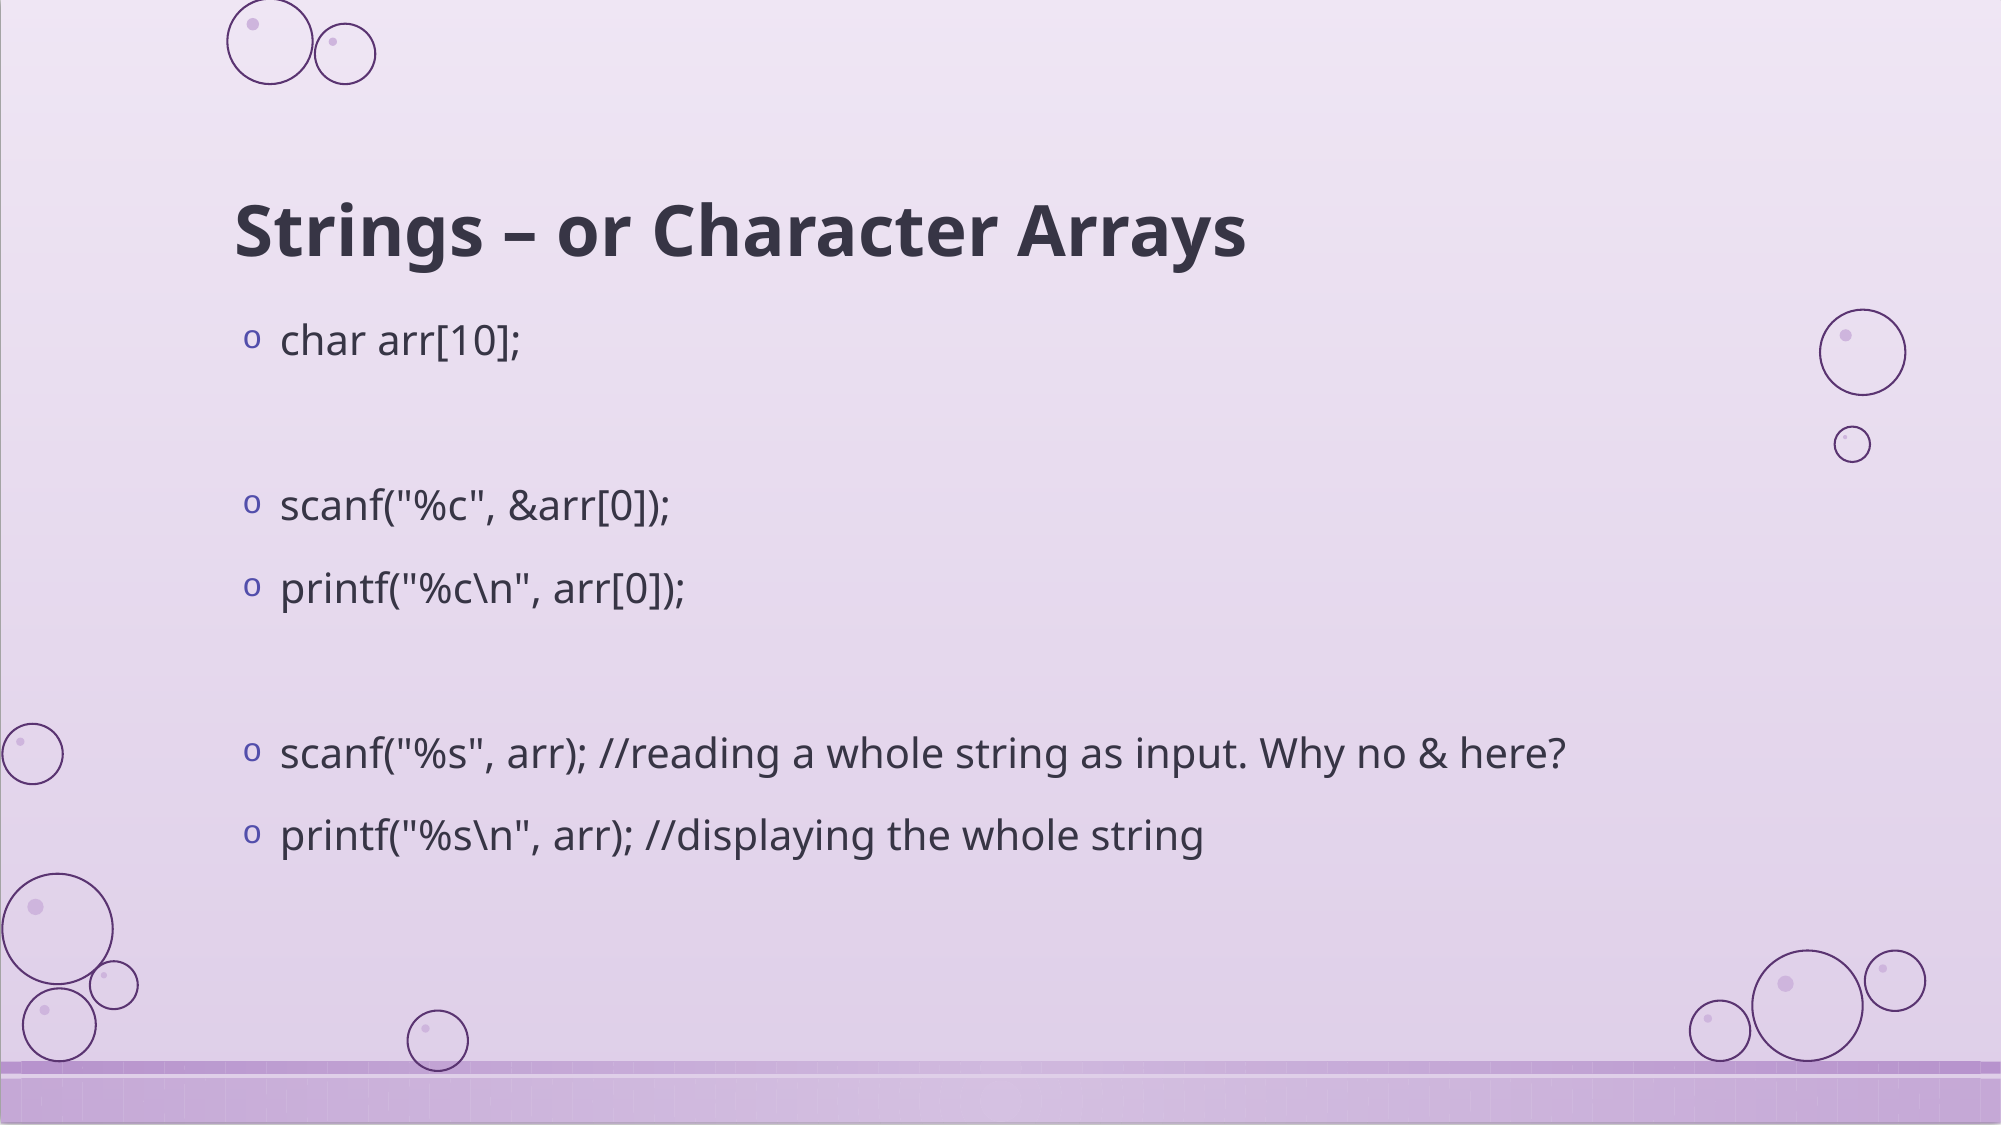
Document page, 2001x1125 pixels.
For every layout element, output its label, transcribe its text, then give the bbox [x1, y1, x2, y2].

list char arr[10]; scanf("%c", &arr[0]); printf("%c\n", arr[0]); scanf("%s", arr); //reading a whole string as input. Why no & here? printf("%s\n", arr); //displaying the whole string [219, 311, 1780, 990]
title Strings – or Character Arrays [219, 76, 1780, 279]
